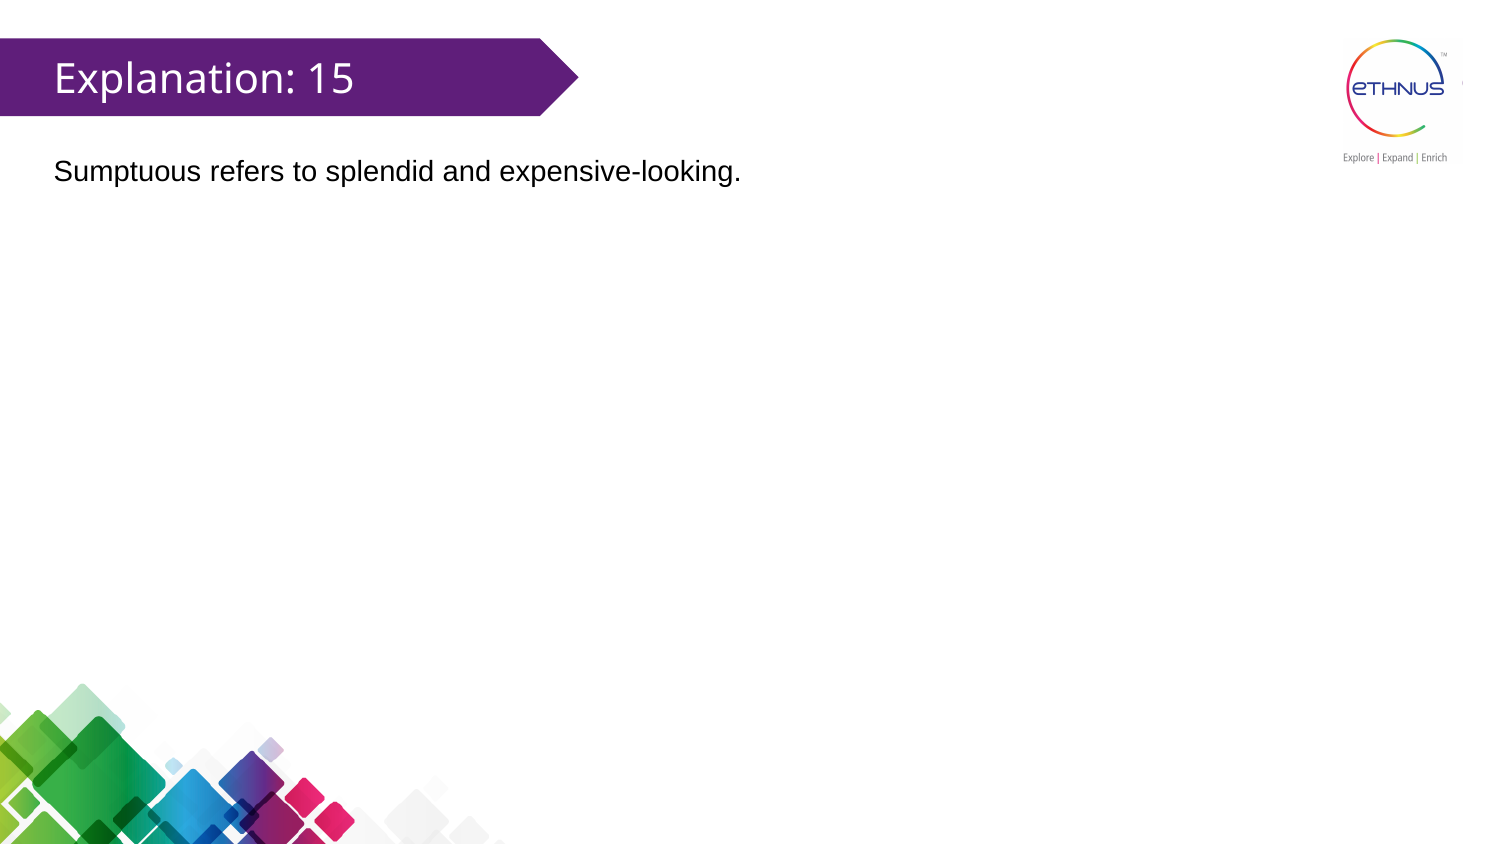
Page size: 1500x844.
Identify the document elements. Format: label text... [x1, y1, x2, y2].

text_box [518, 38, 579, 117]
text_box Explanation: 15 [53, 38, 518, 117]
picture [0, 668, 732, 844]
picture [1343, 38, 1463, 165]
text_box [0, 38, 53, 117]
text_box Sumptuous refers to splendid and expensive-looking. [53, 152, 1265, 669]
